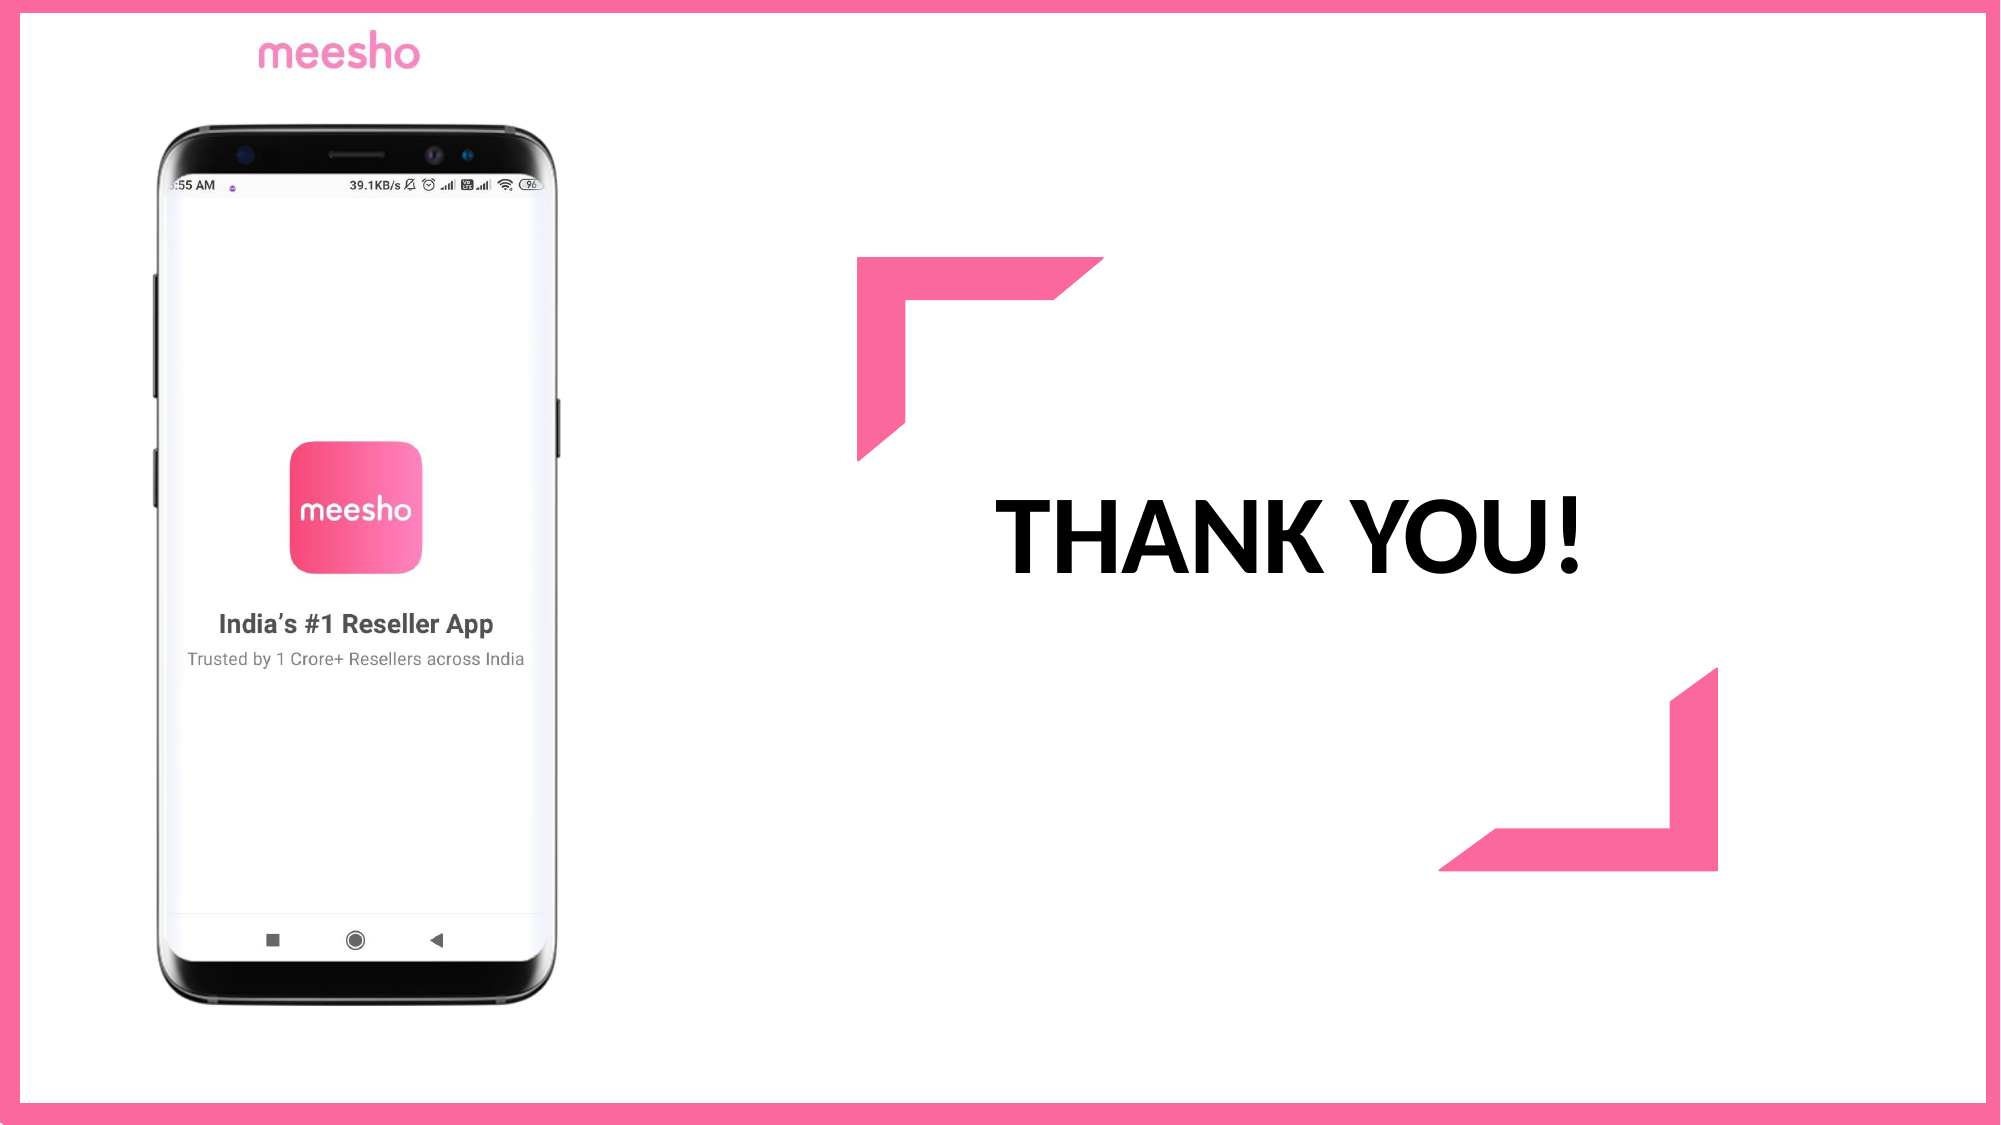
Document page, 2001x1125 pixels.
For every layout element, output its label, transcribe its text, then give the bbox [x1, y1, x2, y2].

picture [0, 27, 810, 1056]
title THANK YOU! [406, 458, 1594, 649]
